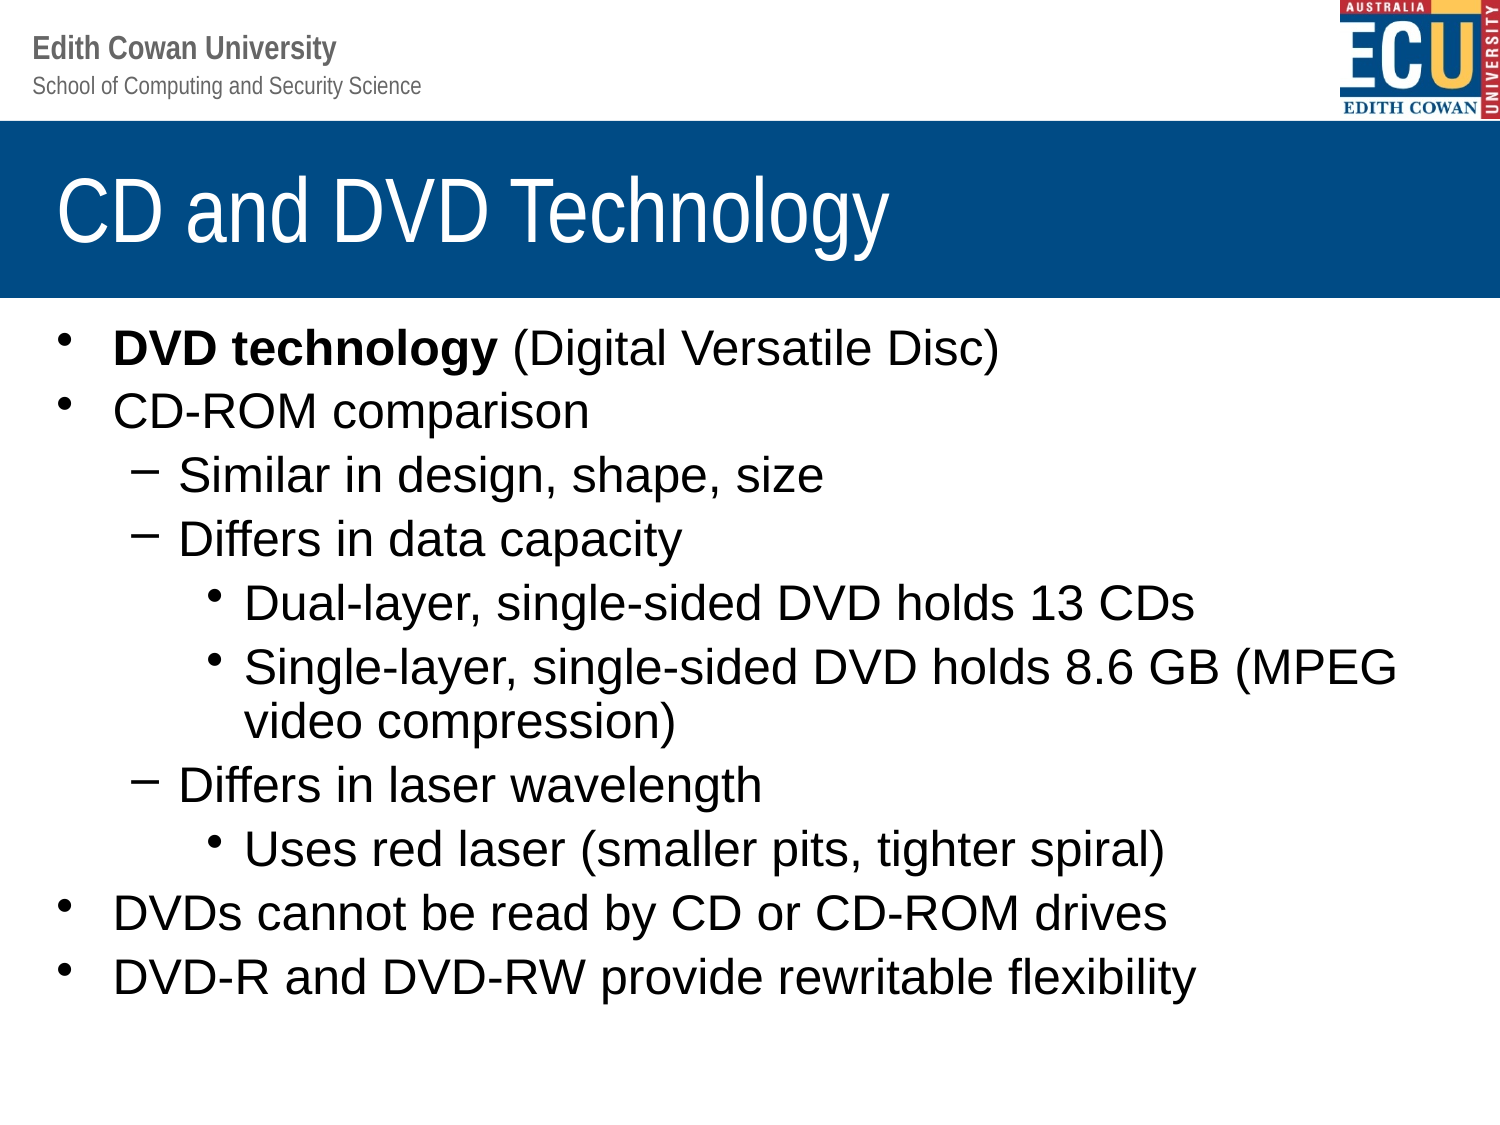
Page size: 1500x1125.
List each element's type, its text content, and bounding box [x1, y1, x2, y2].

list DVD technology (Digital Versatile Disc) CD-ROM comparison Similar in design, shape, size Differs in data capacity Dual-layer, single-sided DVD holds 13 CDs Single-layer, single-sided DVD holds 8.6 GB (MPEG video compression) Differs in laser wavelength Uses red laser (smaller pits, tighter spiral) DVDs cannot be read by CD or CD-ROM drives DVD-R and DVD-RW provide rewritable flexibility [40, 314, 1460, 1083]
picture [1340, 0, 1500, 119]
title CD and DVD Technology [40, 123, 1460, 289]
